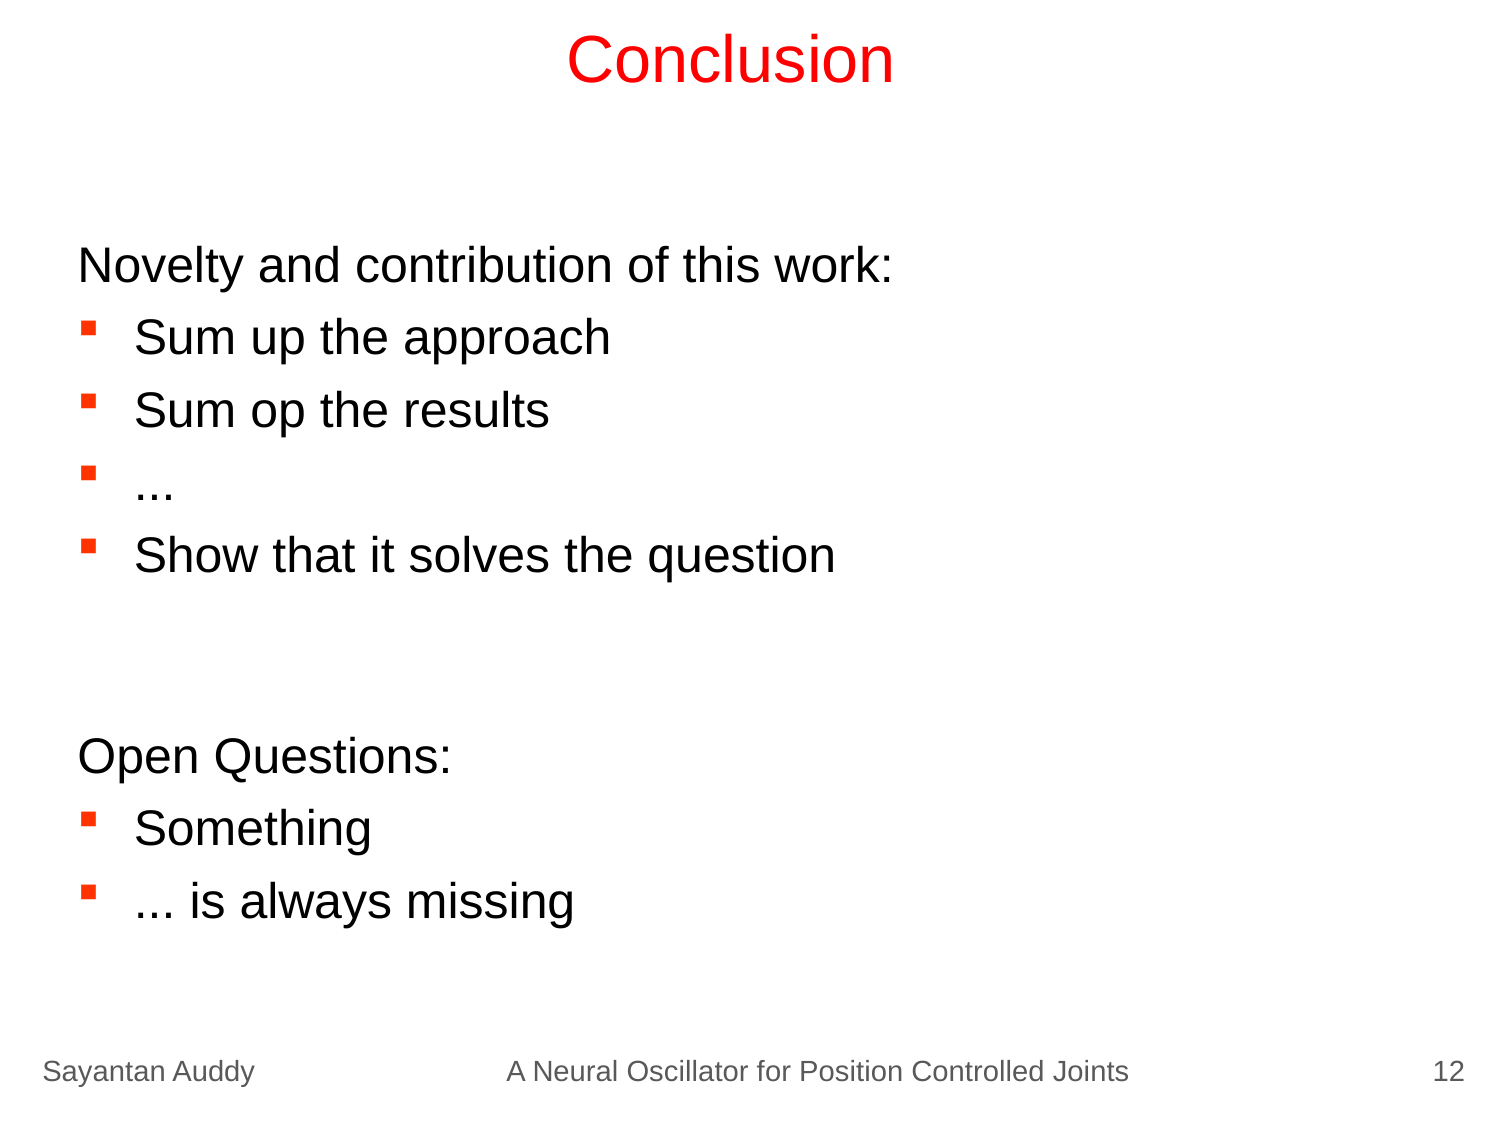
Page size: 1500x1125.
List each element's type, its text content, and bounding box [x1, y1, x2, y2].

title Conclusion [24, 8, 1438, 146]
footer A Neural Oscillator for Position Controlled Joints [308, 1031, 1329, 1110]
slide_number Sayantan Auddy [0, 1031, 298, 1110]
slide_number 12 [1371, 1031, 1481, 1110]
list Novelty and contribution of this work: Sum up the approach Sum op the results ... Show that it solves the question Open Questions: Something ... is always missing [62, 224, 1475, 1025]
